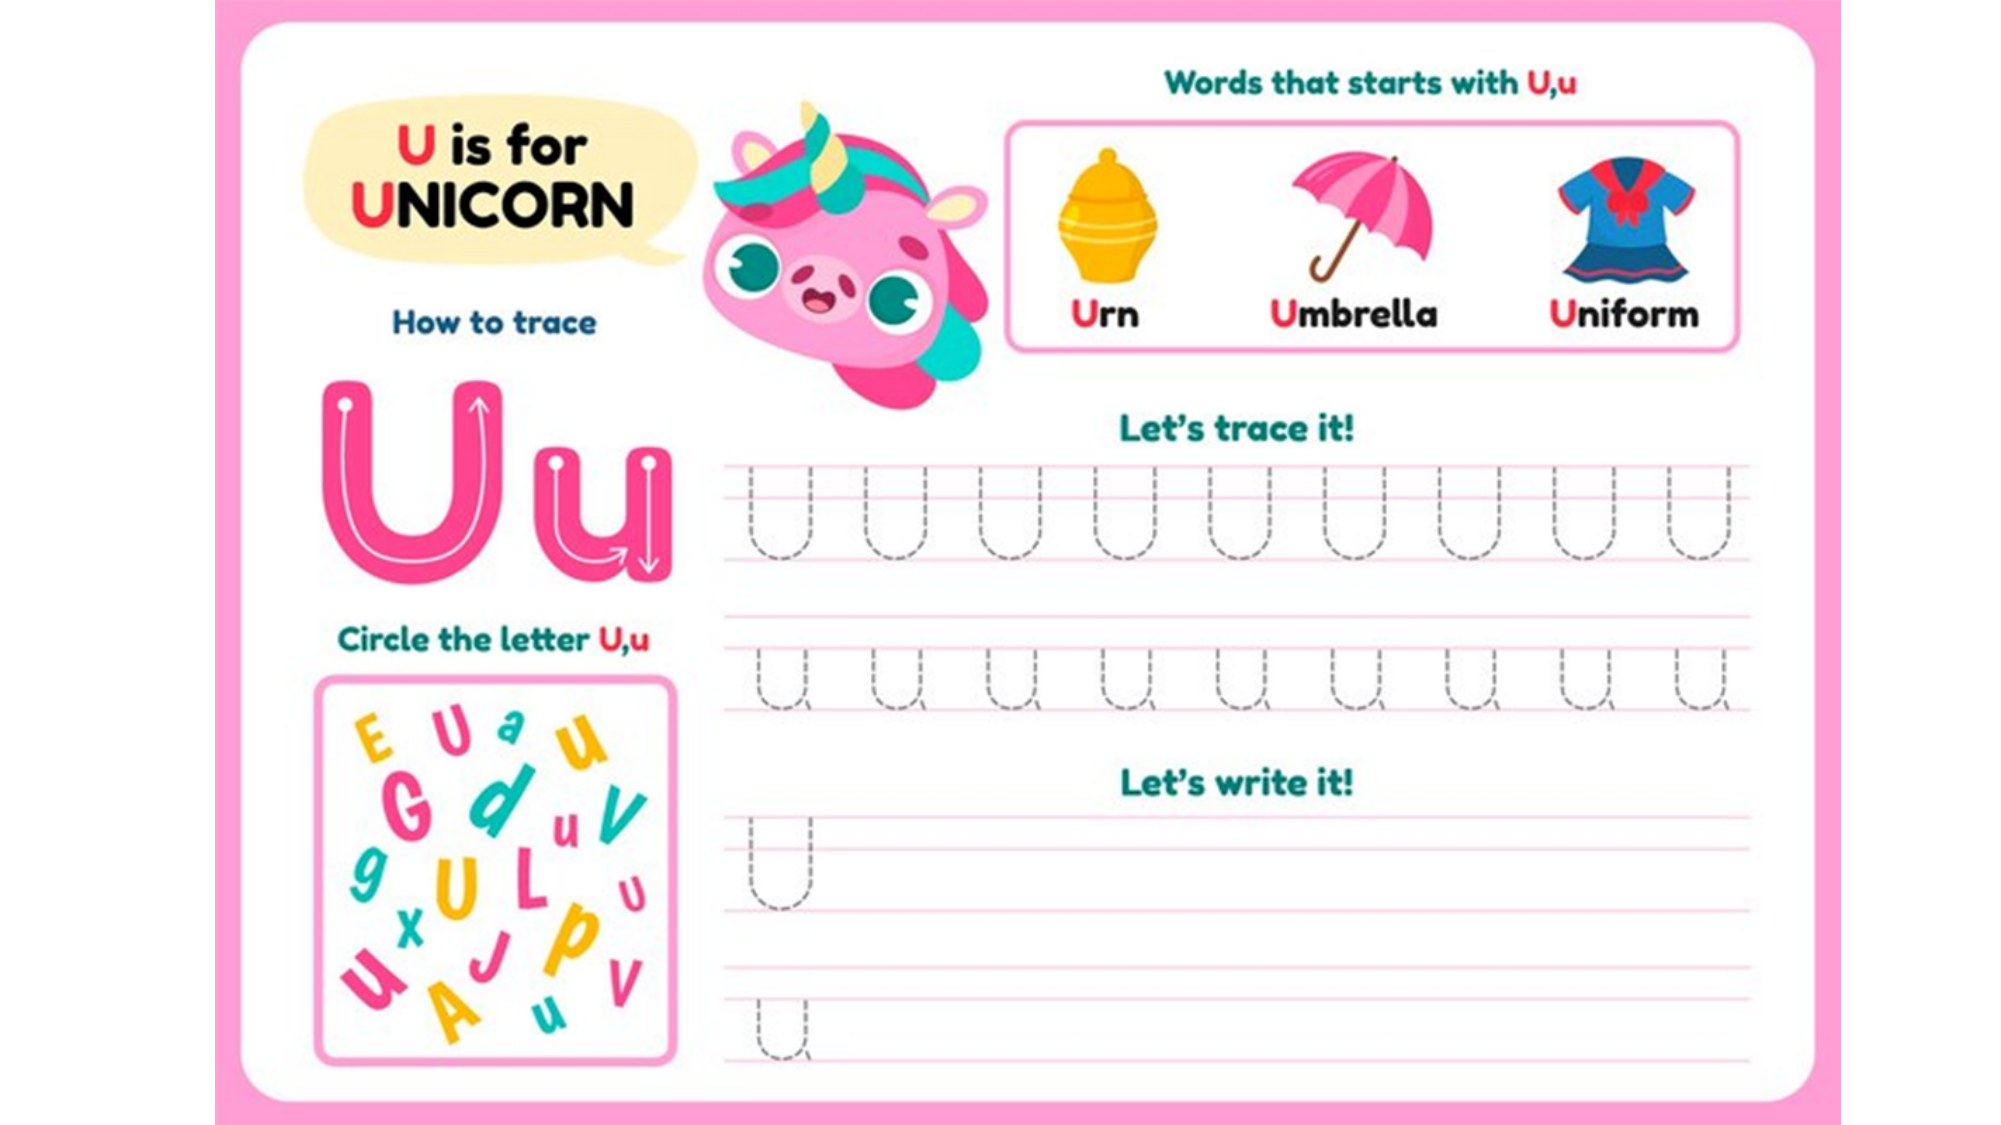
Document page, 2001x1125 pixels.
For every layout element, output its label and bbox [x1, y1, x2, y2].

picture [215, 0, 1841, 1125]
